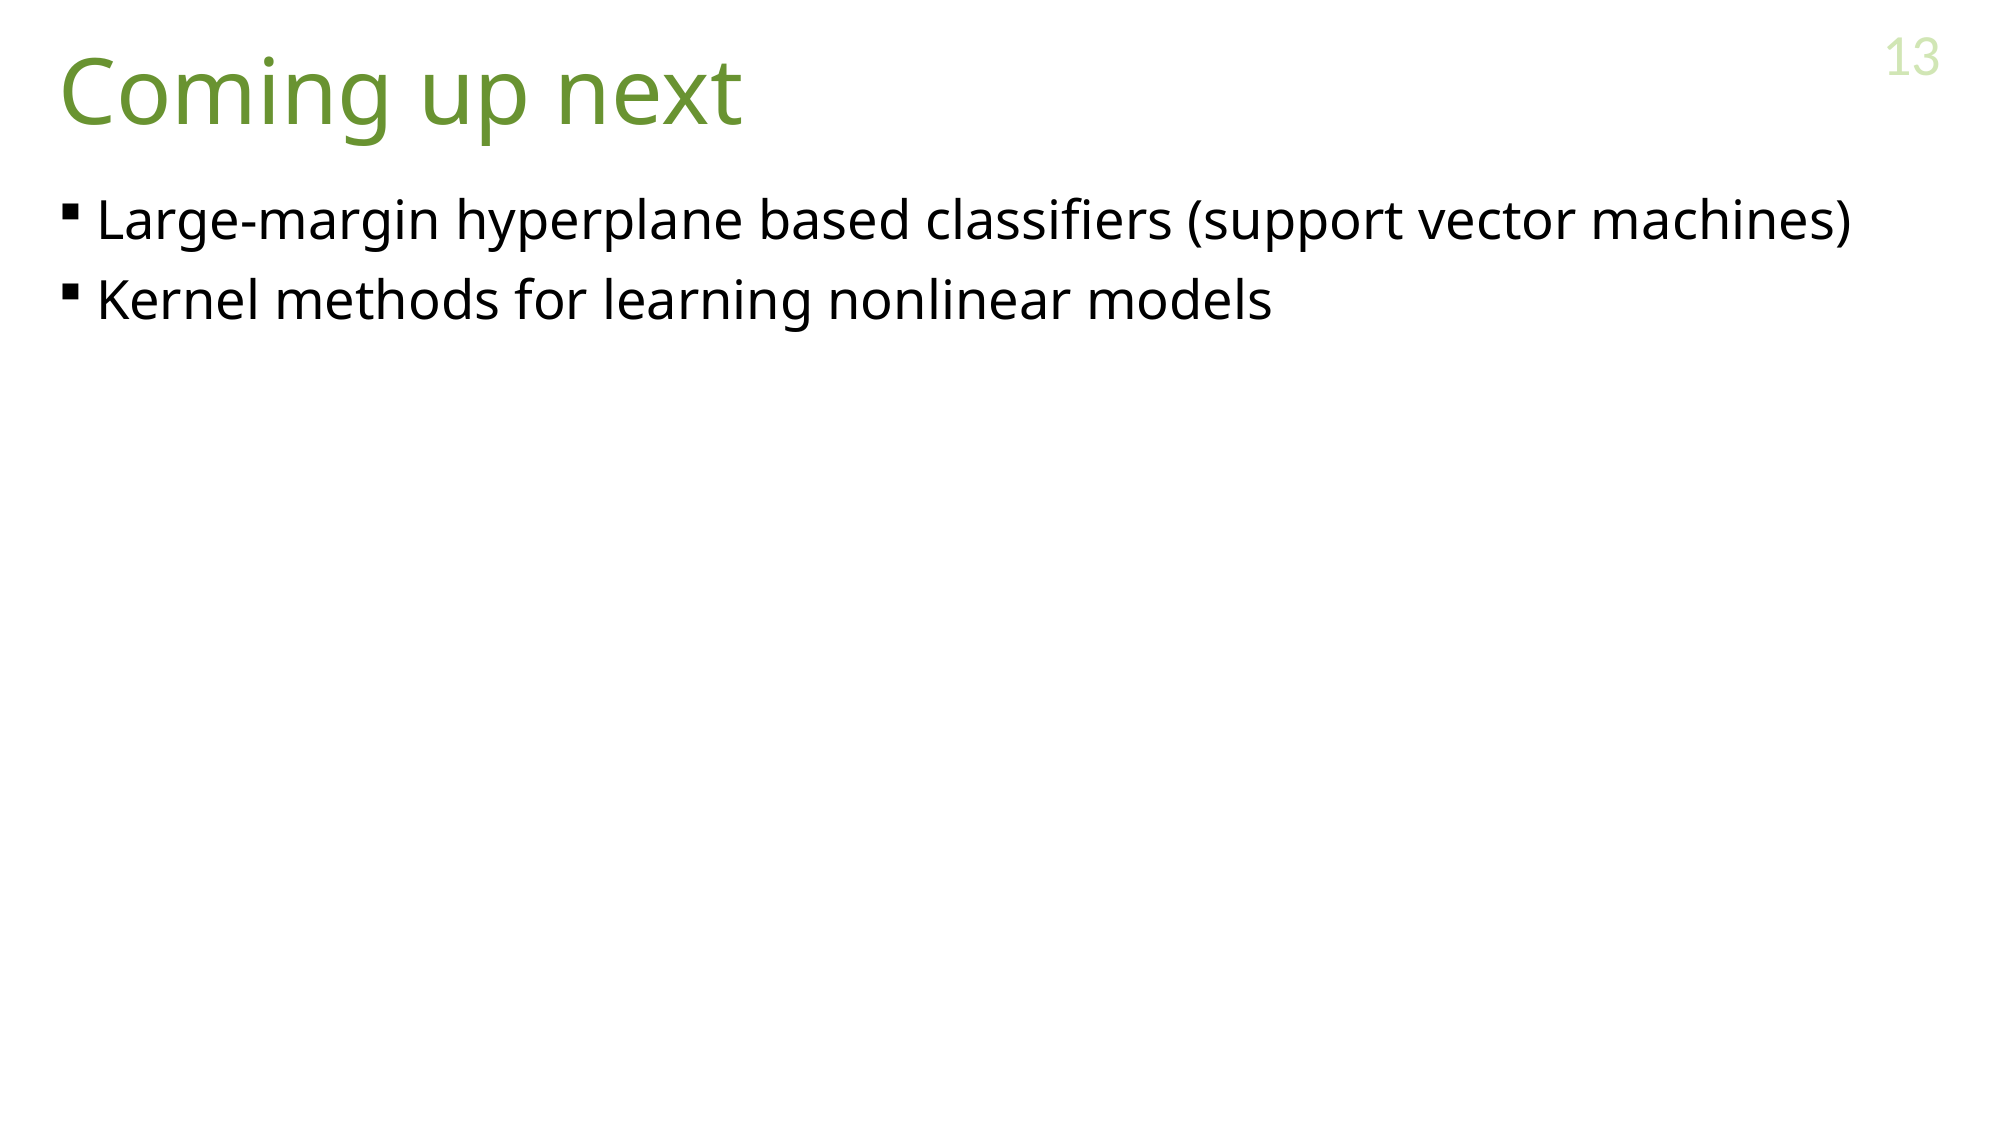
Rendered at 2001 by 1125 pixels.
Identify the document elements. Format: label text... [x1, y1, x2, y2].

slide_number 13 [1857, 22, 1957, 83]
list Large-margin hyperplane based classifiers (support vector machines) Kernel methods for learning nonlinear models [43, 185, 1970, 1098]
title Coming up next [43, 27, 1970, 163]
